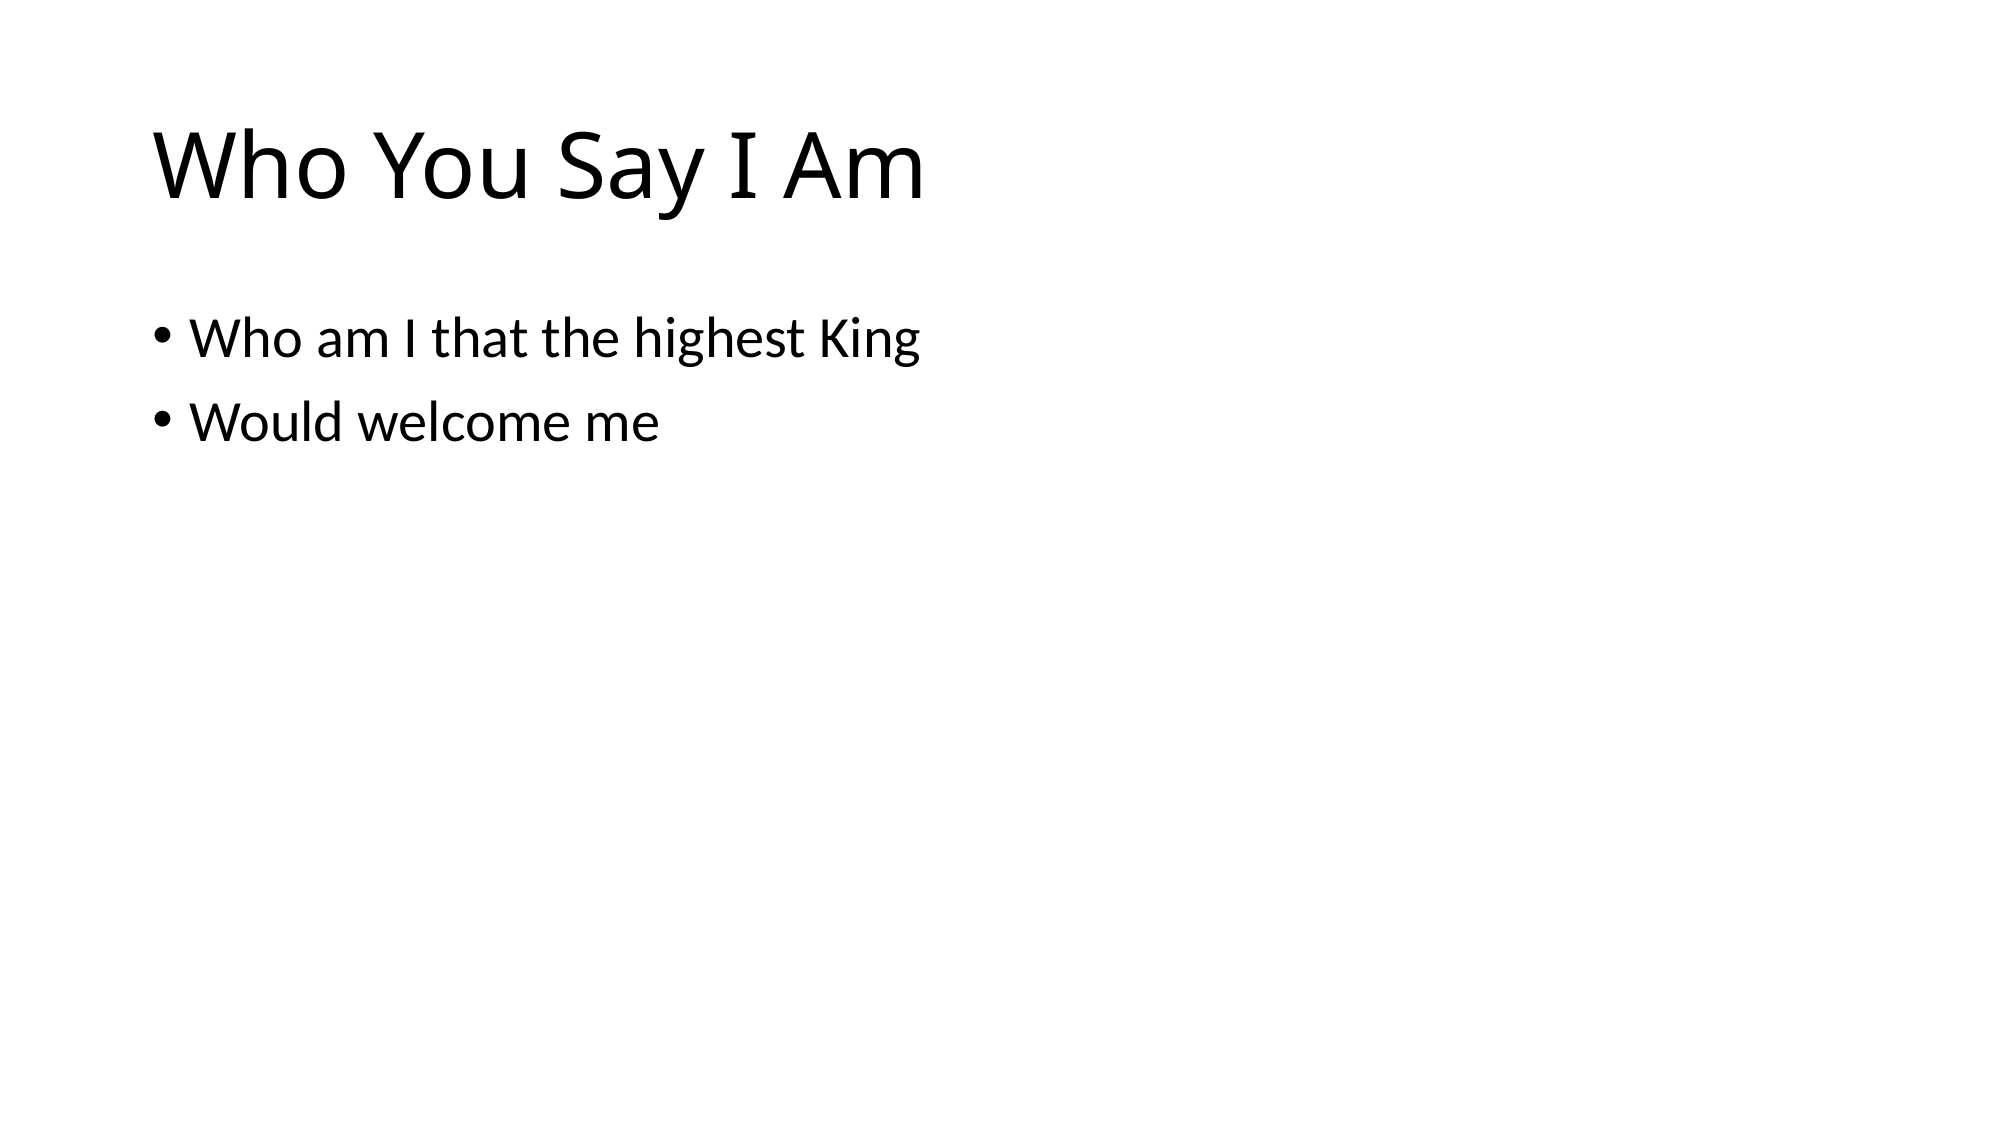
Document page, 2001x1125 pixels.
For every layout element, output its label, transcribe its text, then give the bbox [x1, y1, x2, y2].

list Who am I that the highest King Would welcome me [137, 299, 1863, 1014]
title Who You Say I Am [137, 59, 1863, 278]
